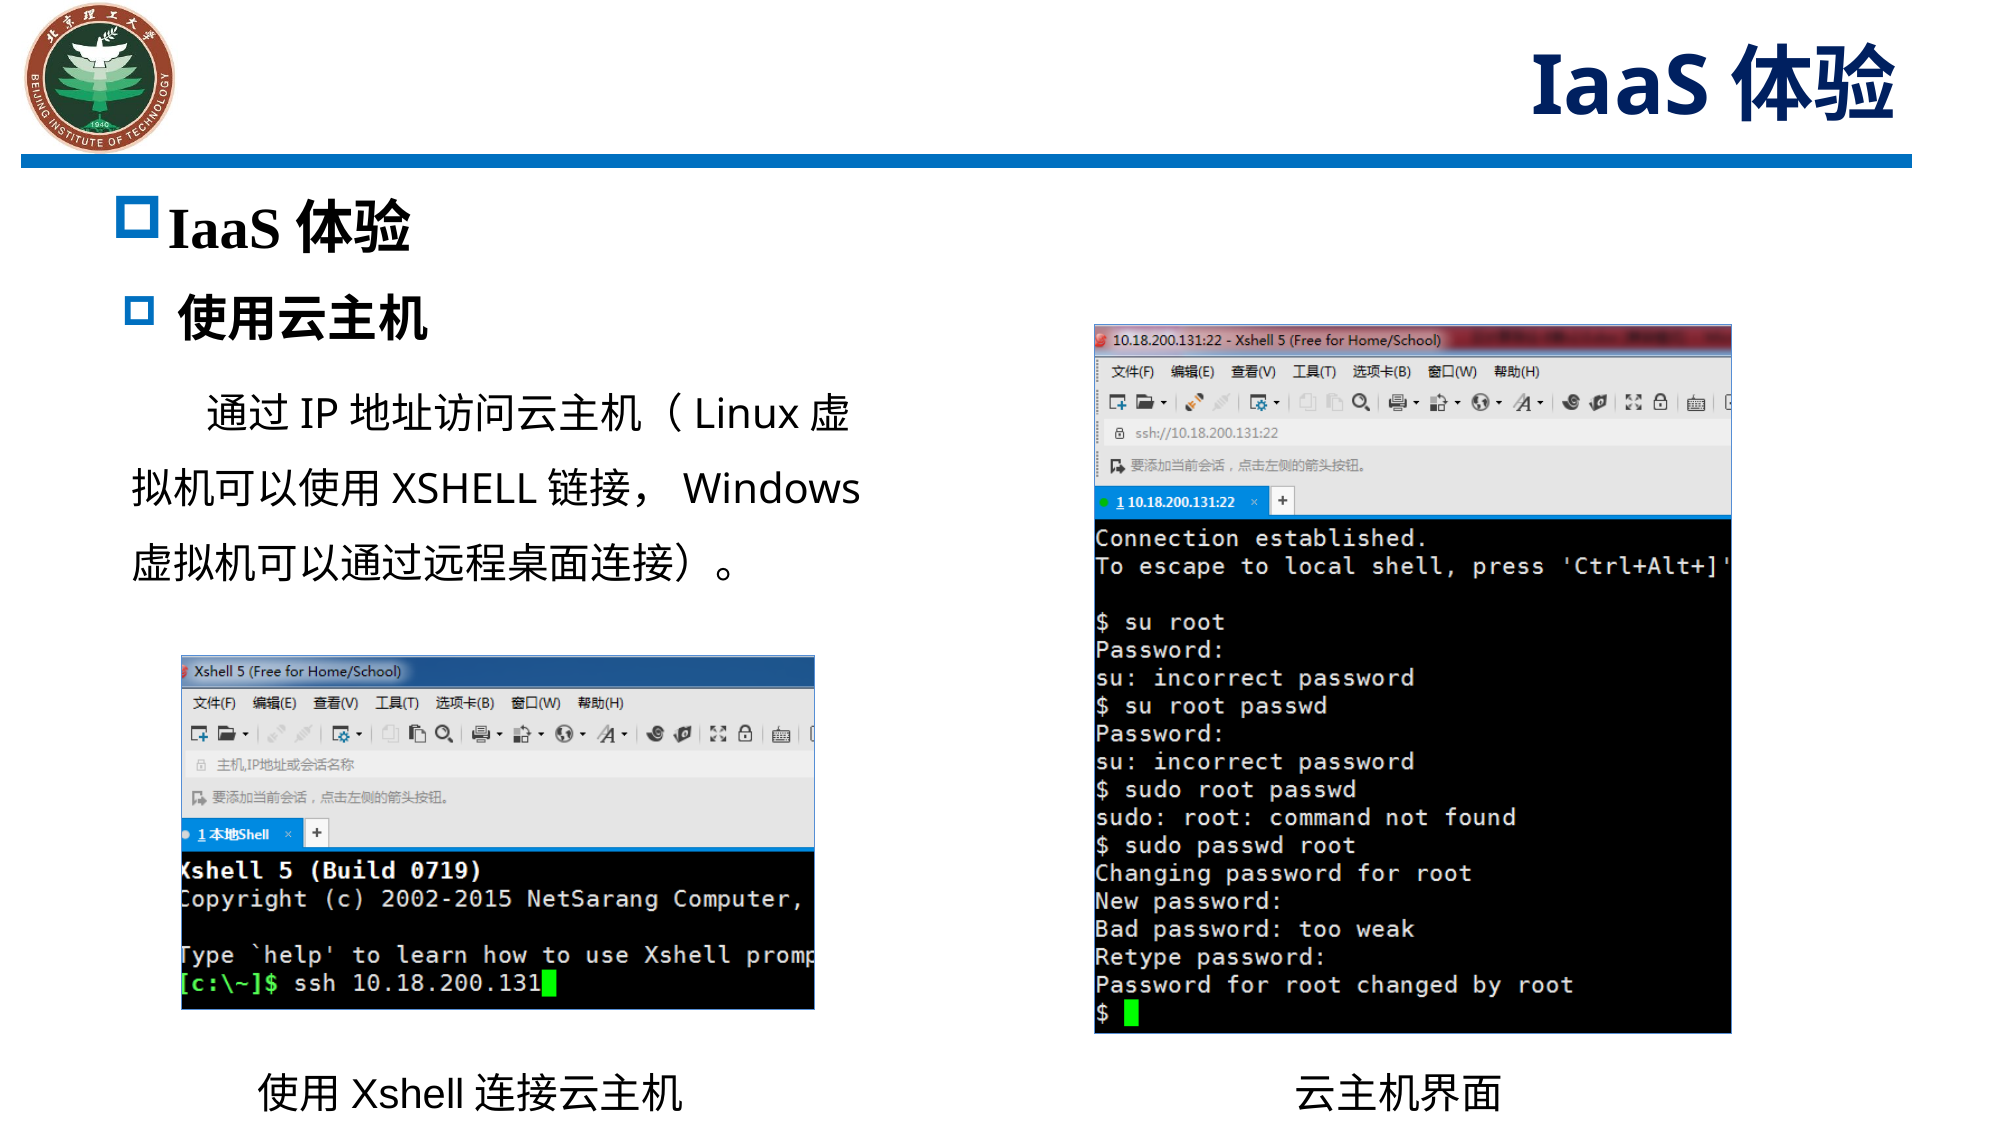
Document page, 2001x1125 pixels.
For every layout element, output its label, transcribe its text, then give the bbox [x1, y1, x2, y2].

picture [21, 0, 178, 156]
text_box IaaS体验 [96, 182, 427, 268]
text_box IaaS体验 [962, 51, 1912, 139]
text_box 使用Xshell连接云主机 [242, 1059, 699, 1125]
text_box 使用云主机 [106, 278, 443, 354]
picture [1094, 324, 1732, 1034]
text_box [21, 154, 1912, 168]
text_box 通过IP地址访问云主机（Linux虚拟机可以使用XSHELL链接，Windows虚拟机可以通过远程桌面连接）。 [116, 354, 880, 659]
text_box 云主机界面 [1279, 1059, 1519, 1125]
picture [181, 655, 815, 1010]
